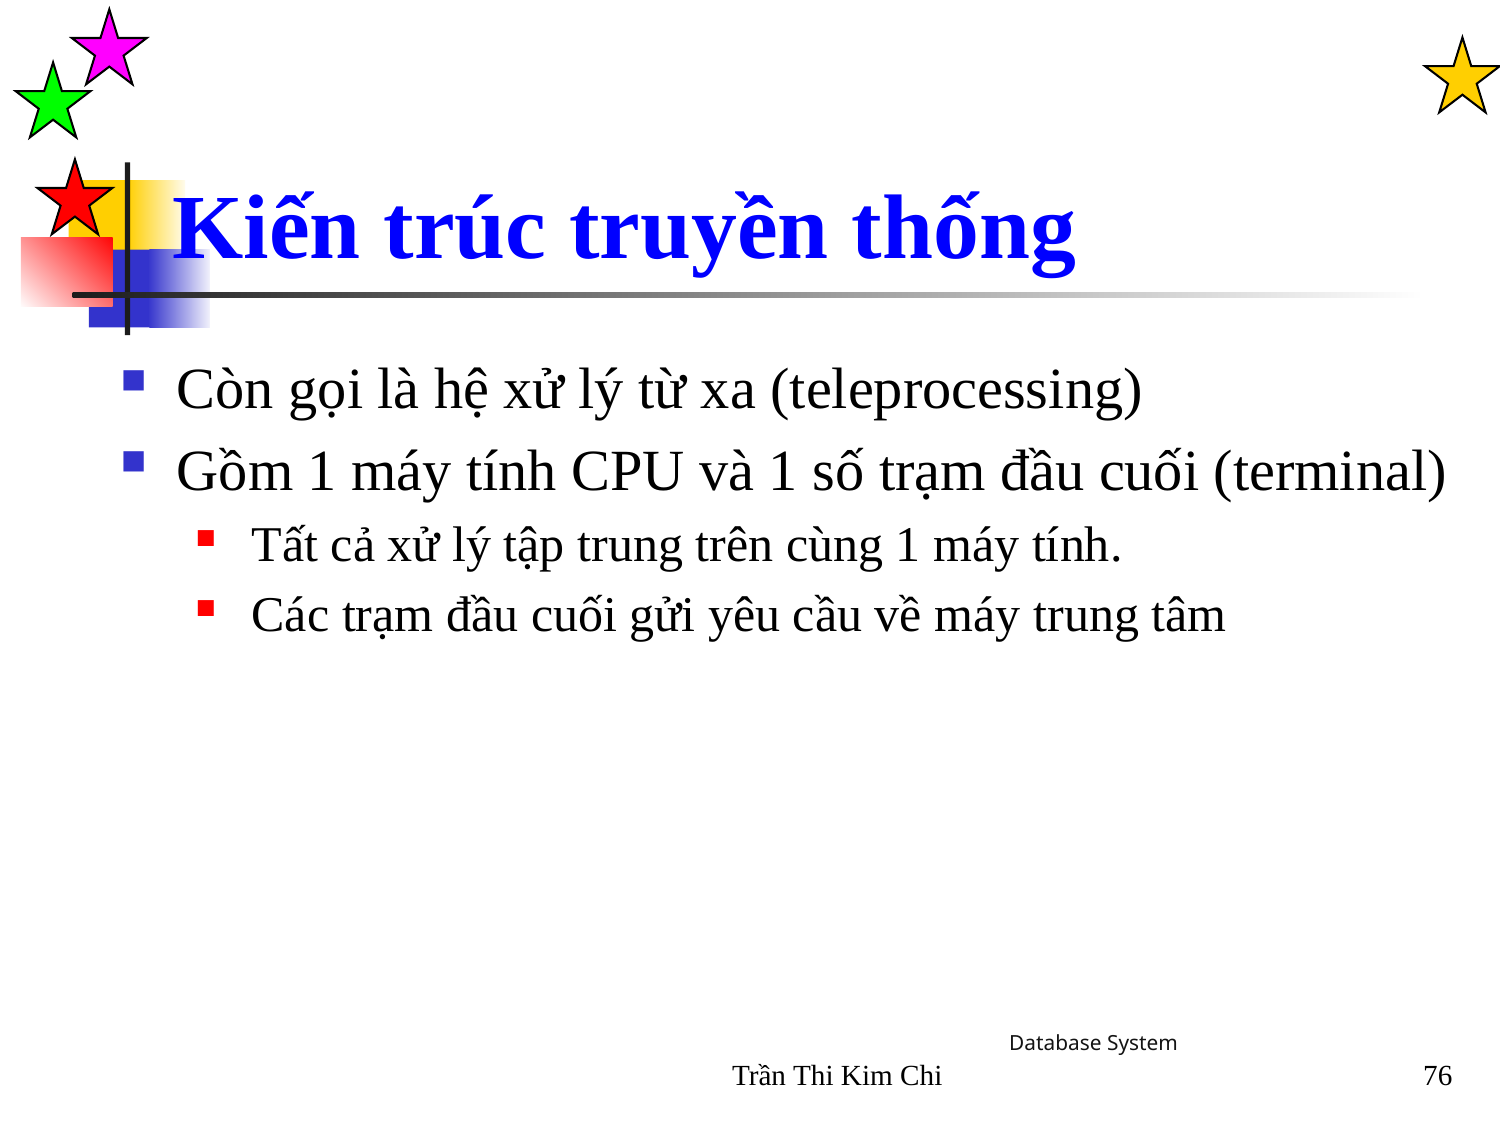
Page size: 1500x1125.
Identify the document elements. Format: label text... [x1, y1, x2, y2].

list Còn gọi là hệ xử lý từ xa (teleprocessing) Gồm 1 máy tính CPU và 1 số trạm đầu cuối (terminal) Tất cả xử lý tập trung trên cùng 1 máy tính. Các trạm đầu cuối gửi yêu cầu về máy trung tâm [90, 335, 1475, 1023]
title Kiến trúc truyền thống [157, 112, 1500, 285]
text_box Database System [994, 1002, 1370, 1063]
slide_number 76 [1155, 1024, 1468, 1100]
footer Trần Thi Kim Chi [600, 1024, 1075, 1100]
